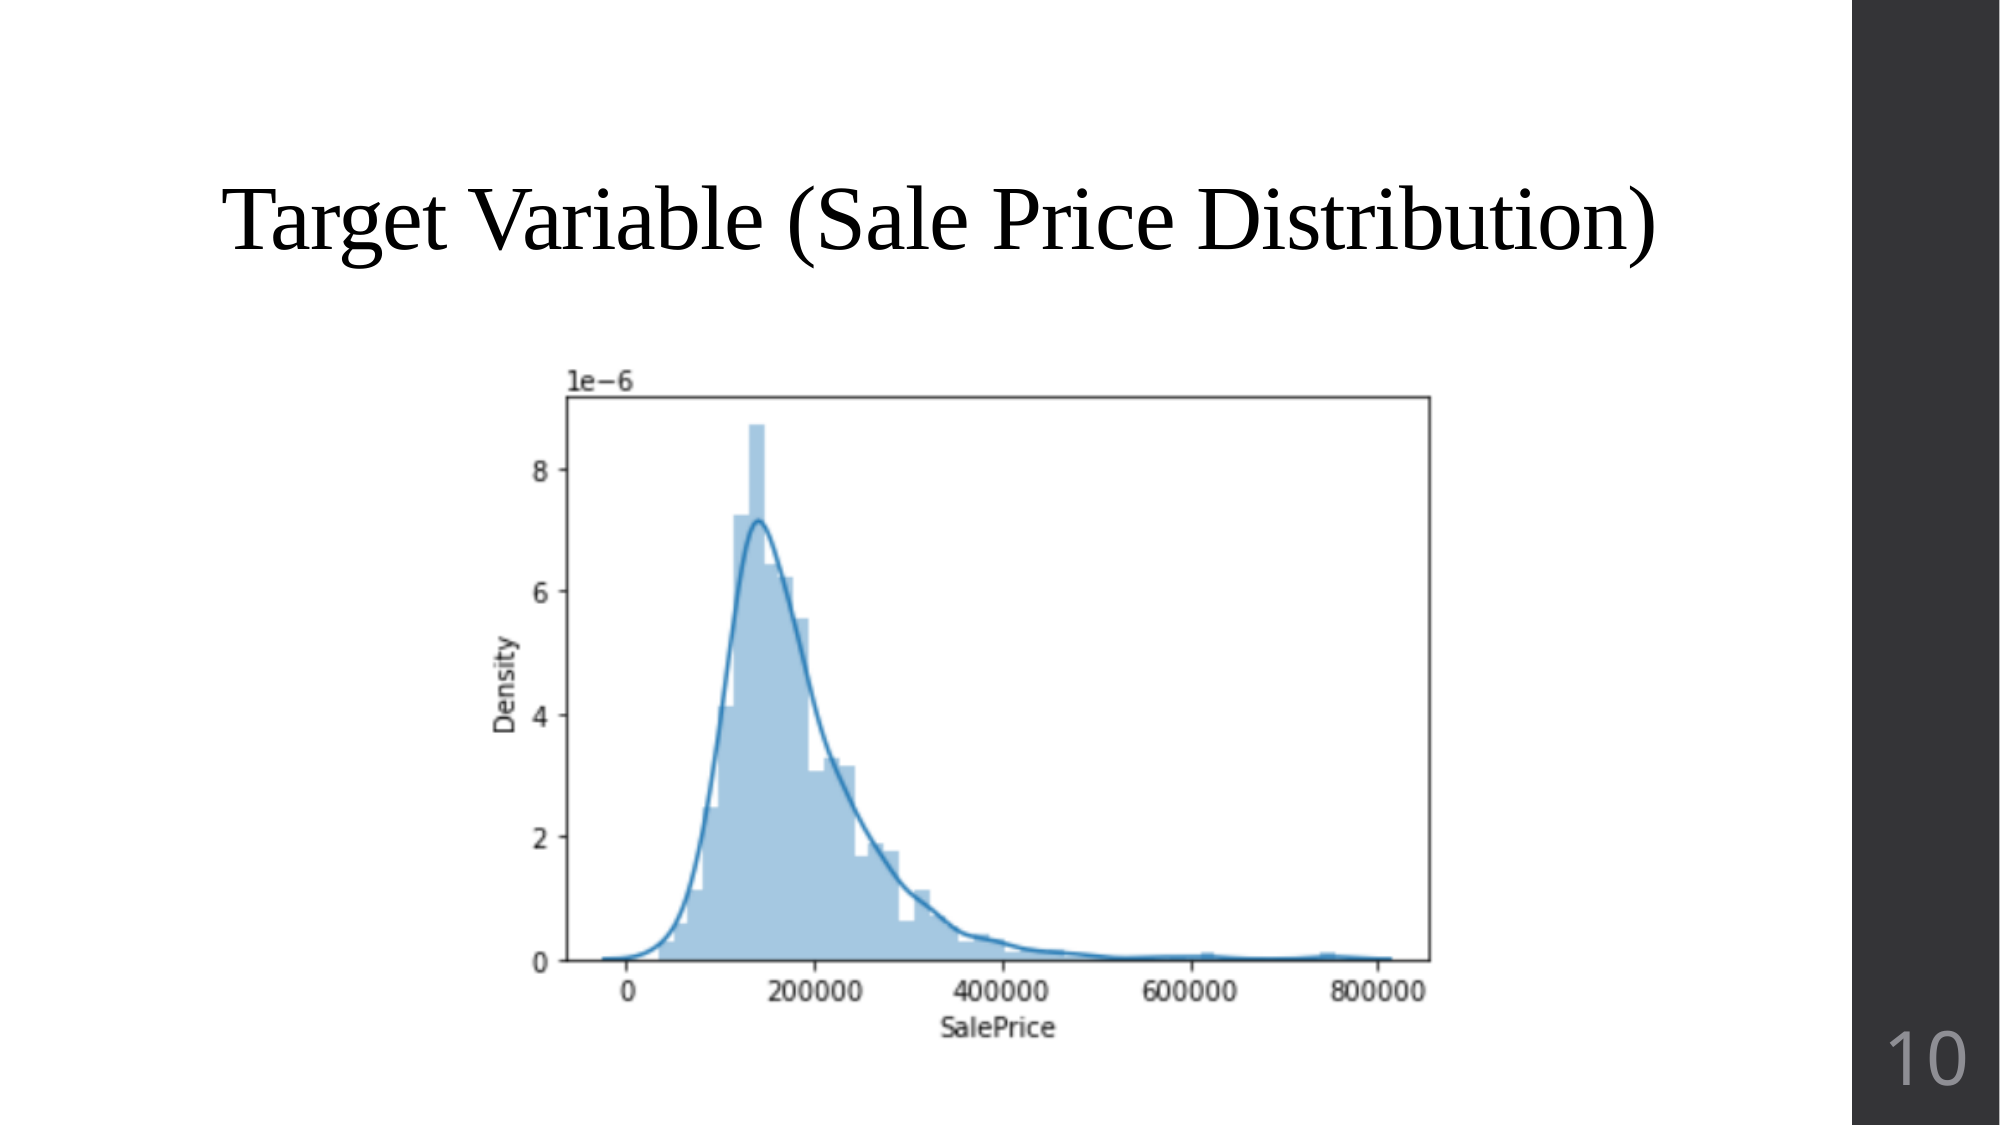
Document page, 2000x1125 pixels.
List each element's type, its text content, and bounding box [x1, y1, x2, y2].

slide_number 10 [1852, 1012, 2000, 1110]
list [474, 349, 1538, 1073]
title Target Variable (Sale Price Distribution) [206, 60, 1797, 278]
